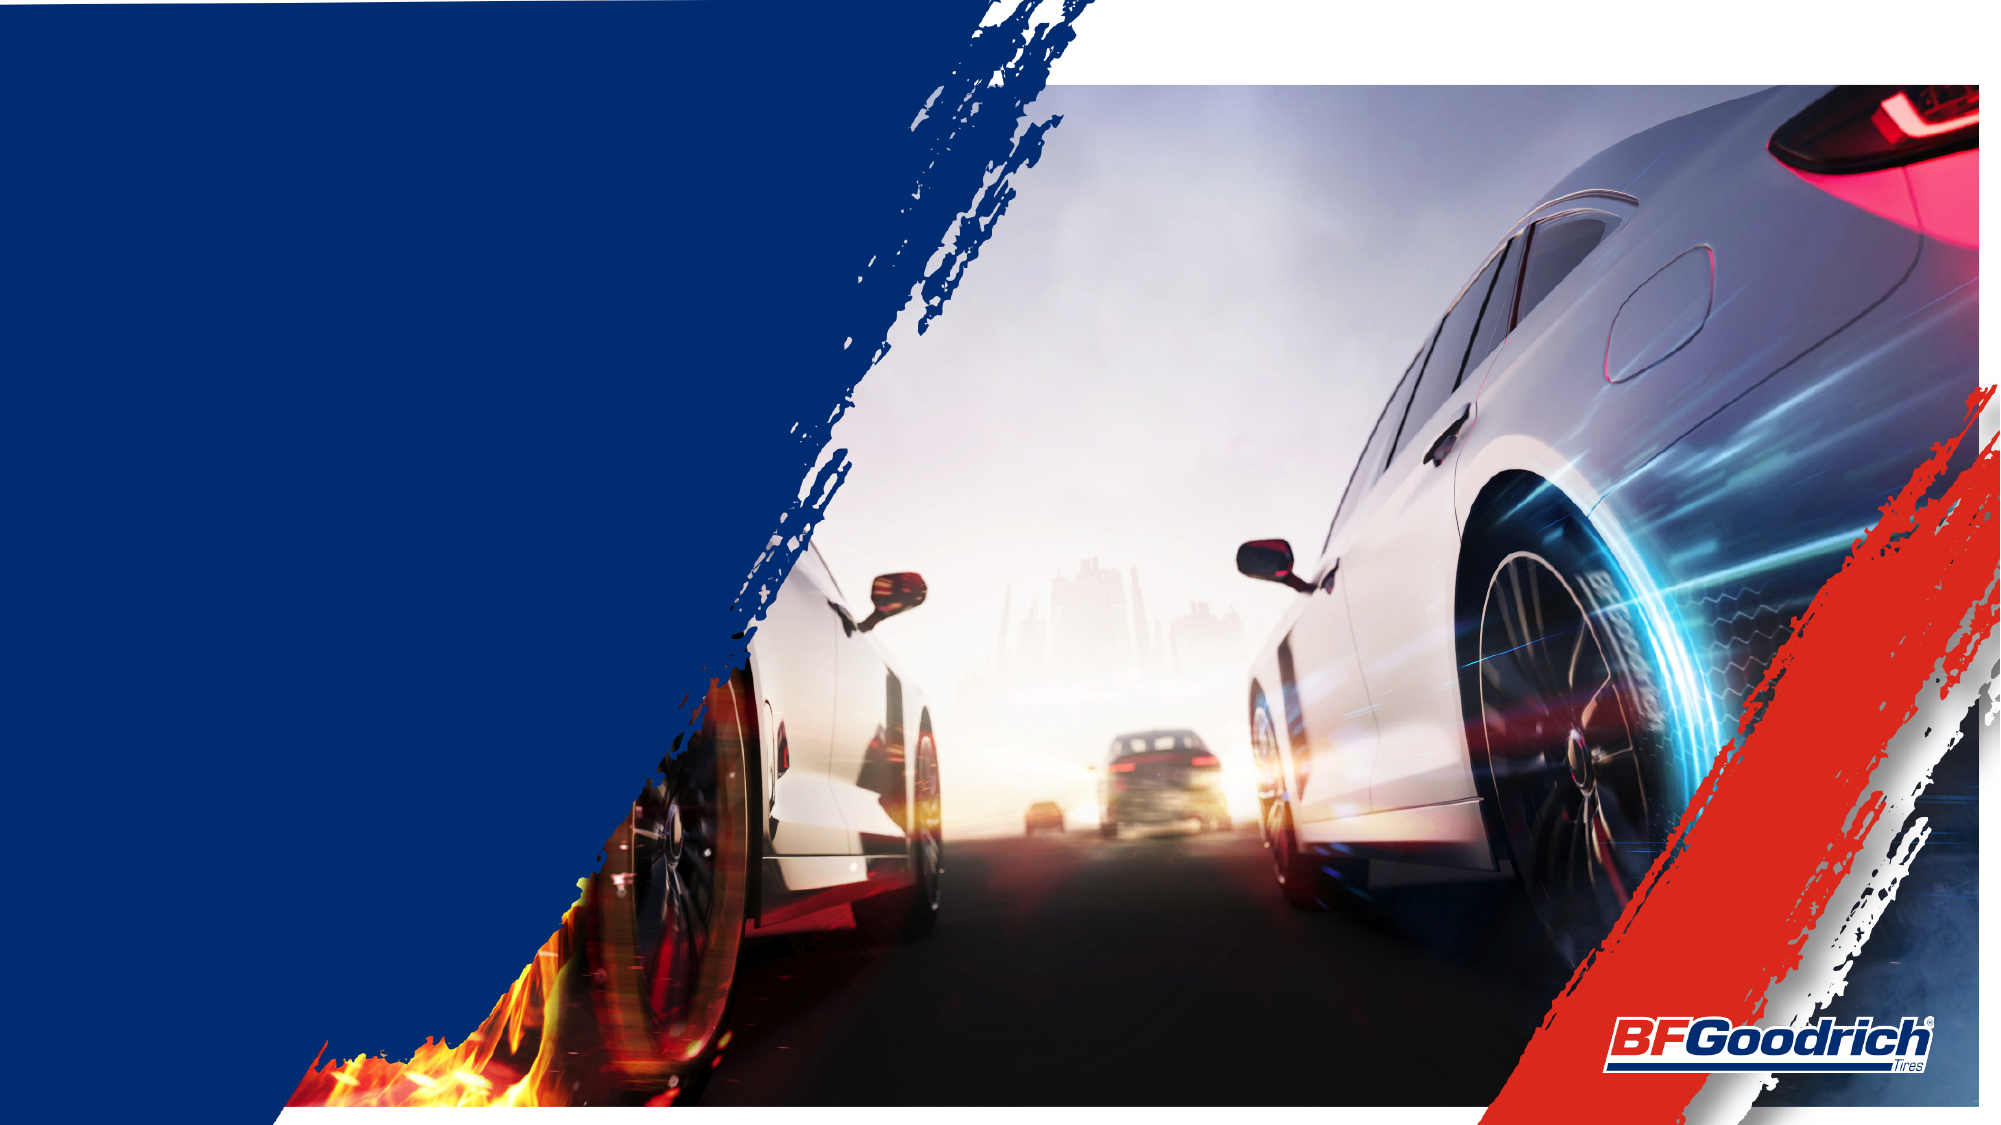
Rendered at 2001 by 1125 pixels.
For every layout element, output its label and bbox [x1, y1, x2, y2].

picture [1281, 243, 2000, 1125]
